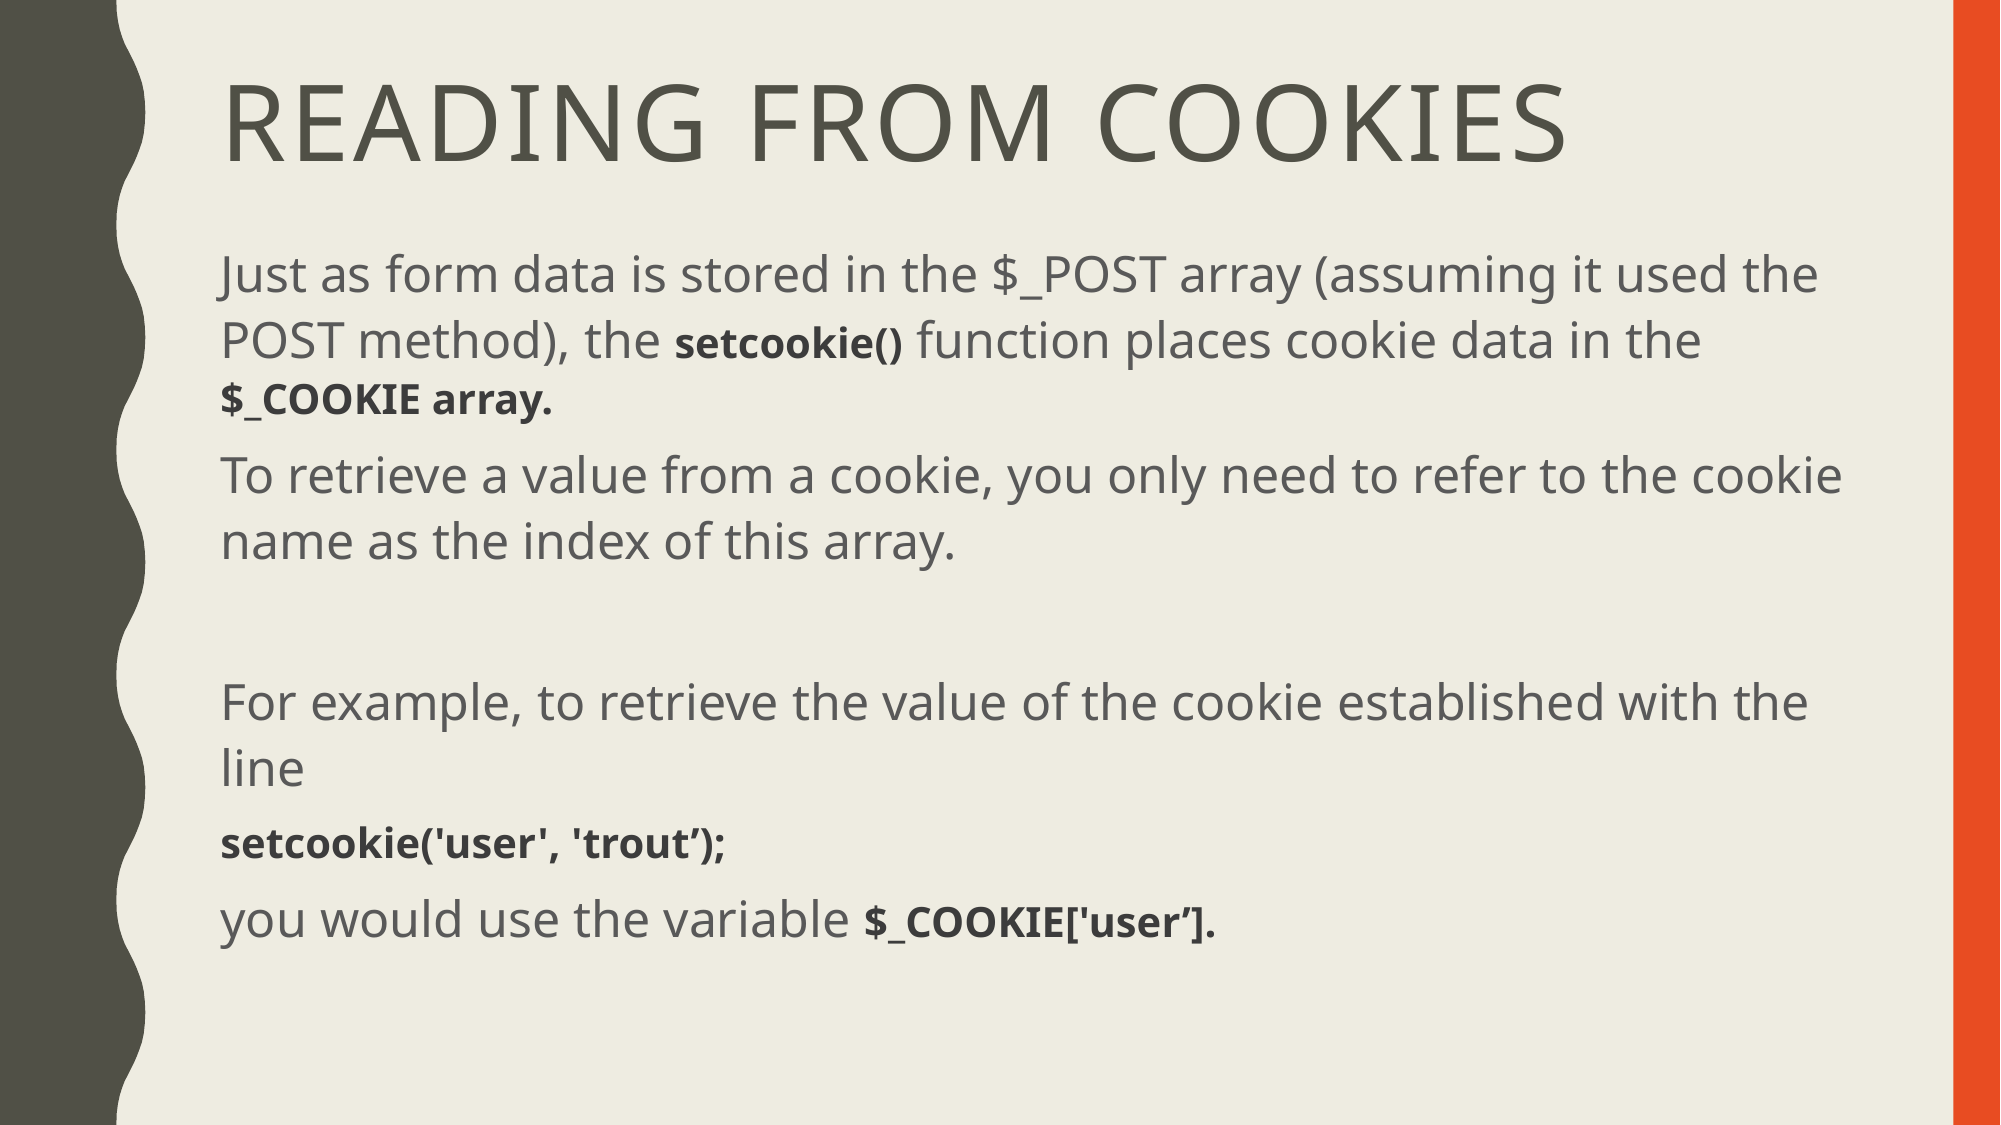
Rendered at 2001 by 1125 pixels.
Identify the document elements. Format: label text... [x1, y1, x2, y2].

list Just as form data is stored in the $_POST array (assuming it used the POST method), the setcookie() function places cookie data in the $_COOKIE array. To retrieve a value from a cookie, you only need to refer to the cookie name as the index of this array. For example, to retrieve the value of the cookie established with the line setcookie('user', 'trout’); you would use the variable $_COOKIE['user’]. [205, 228, 1875, 1063]
title Reading from Cookies [205, 62, 1875, 228]
